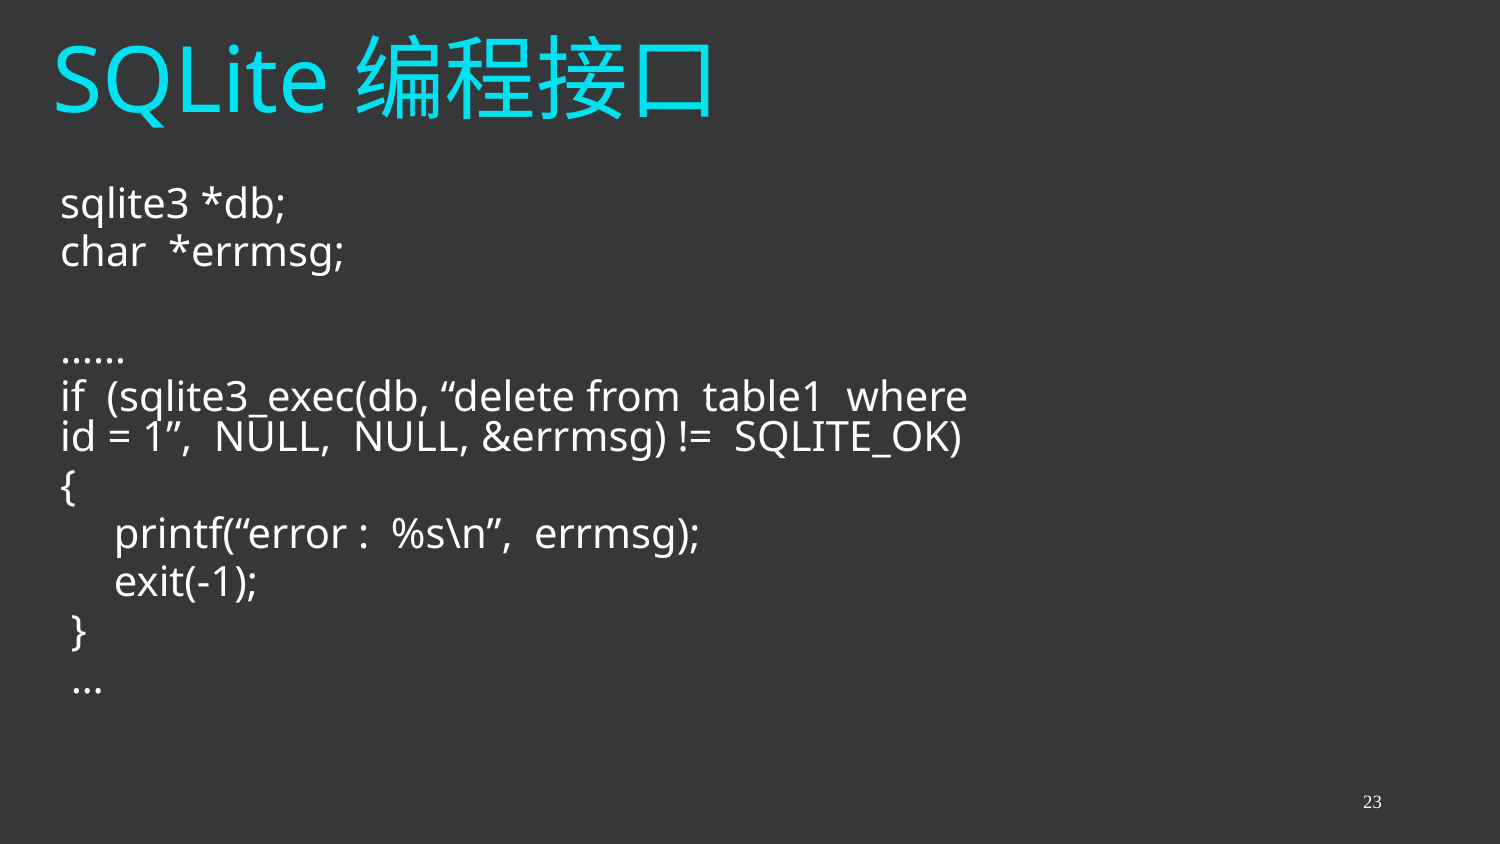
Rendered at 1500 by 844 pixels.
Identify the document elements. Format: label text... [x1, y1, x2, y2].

slide_number 23 [1059, 782, 1397, 828]
title SQLite编程接口 [41, 67, 1026, 139]
list sqlite3 *db; char *errmsg; …… if (sqlite3_exec(db, “delete from table1 where id = 1”, NULL, NULL, &errmsg) != SQLITE_OK) { printf(“error : %s\n”, errmsg); exit(-1); } … [0, 120, 1013, 760]
